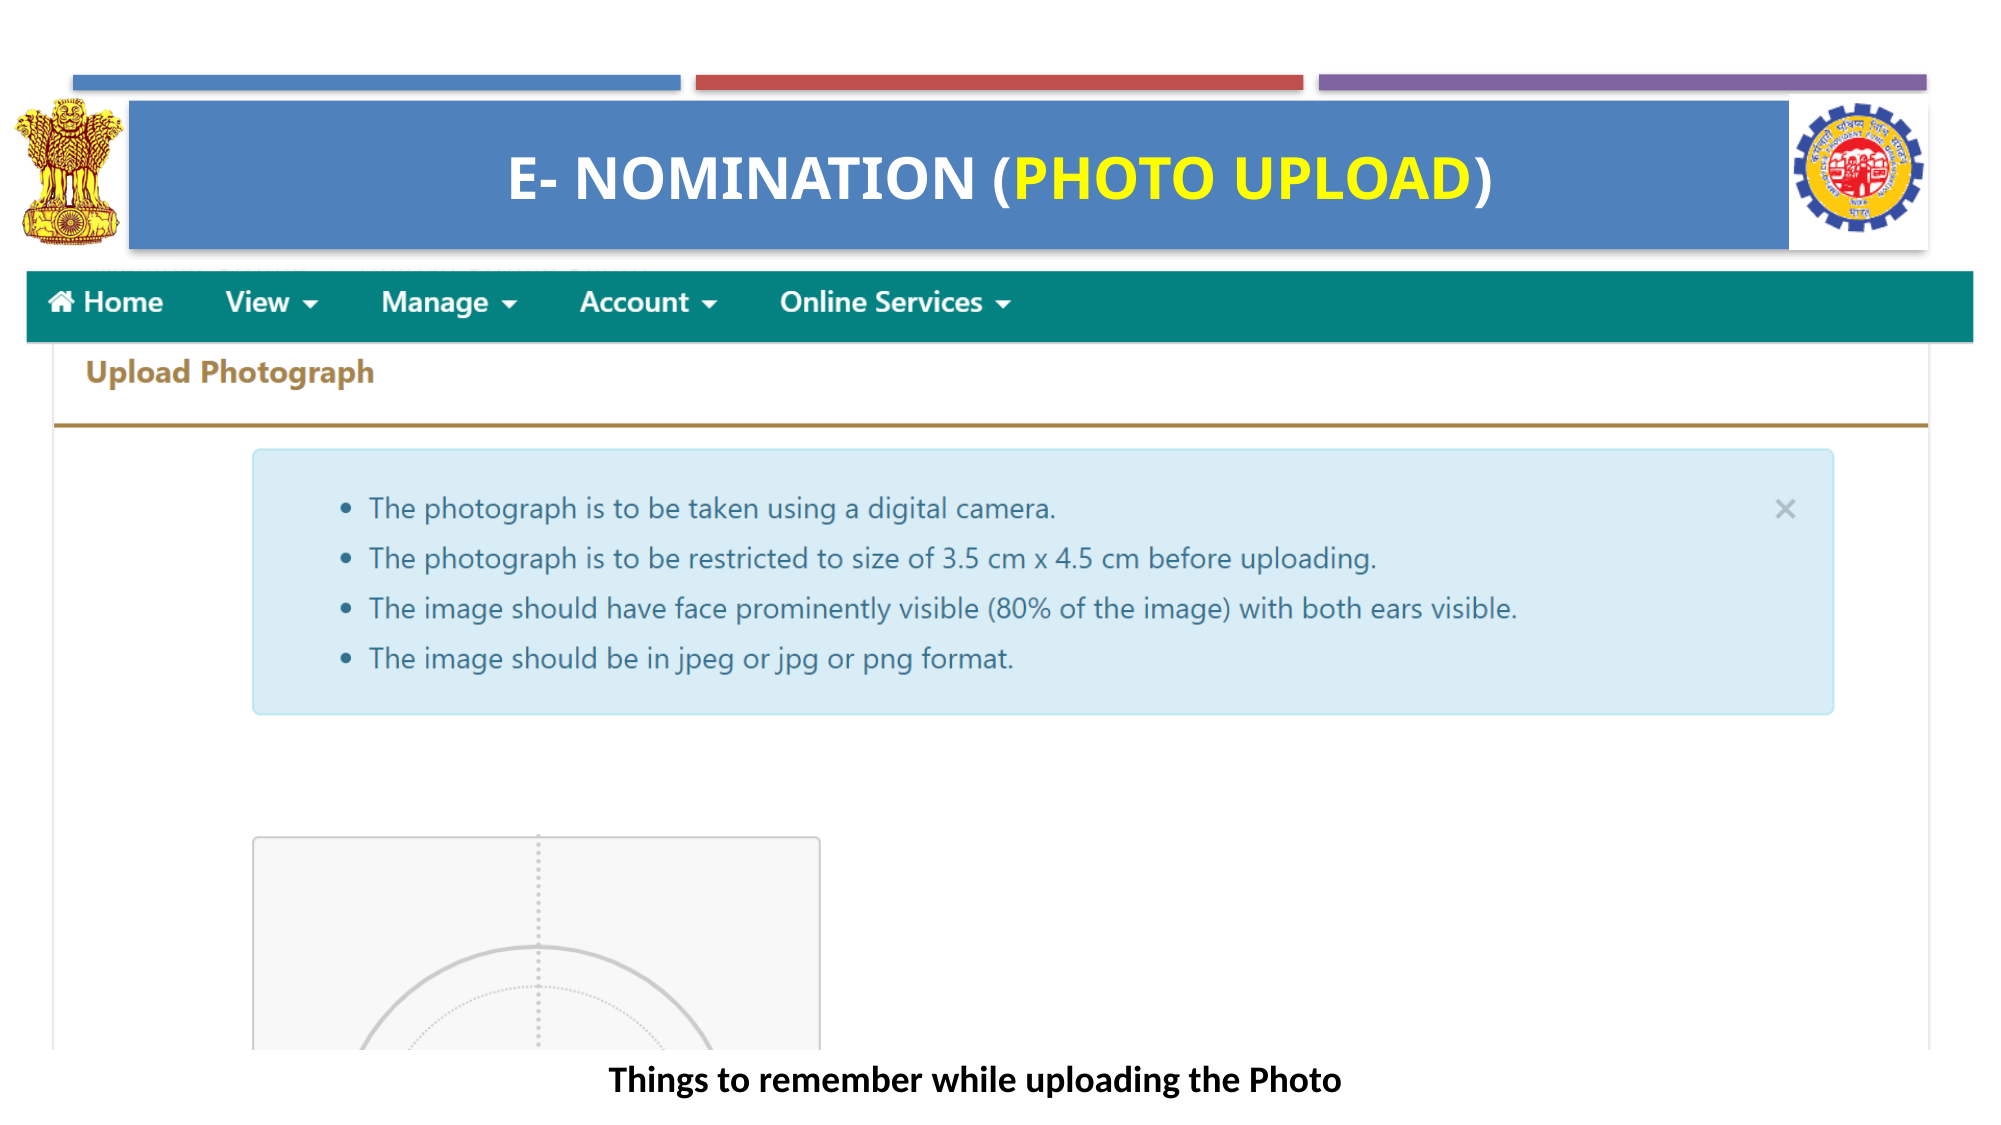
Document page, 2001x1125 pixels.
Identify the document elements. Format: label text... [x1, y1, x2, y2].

picture [0, 94, 143, 250]
text_box E- nomination (PHOTO UPLOAD) [95, 122, 1905, 219]
picture [26, 269, 1974, 1050]
text_box Things to remember while uploading the Photo [67, 1061, 1885, 1108]
picture [1789, 94, 1928, 250]
